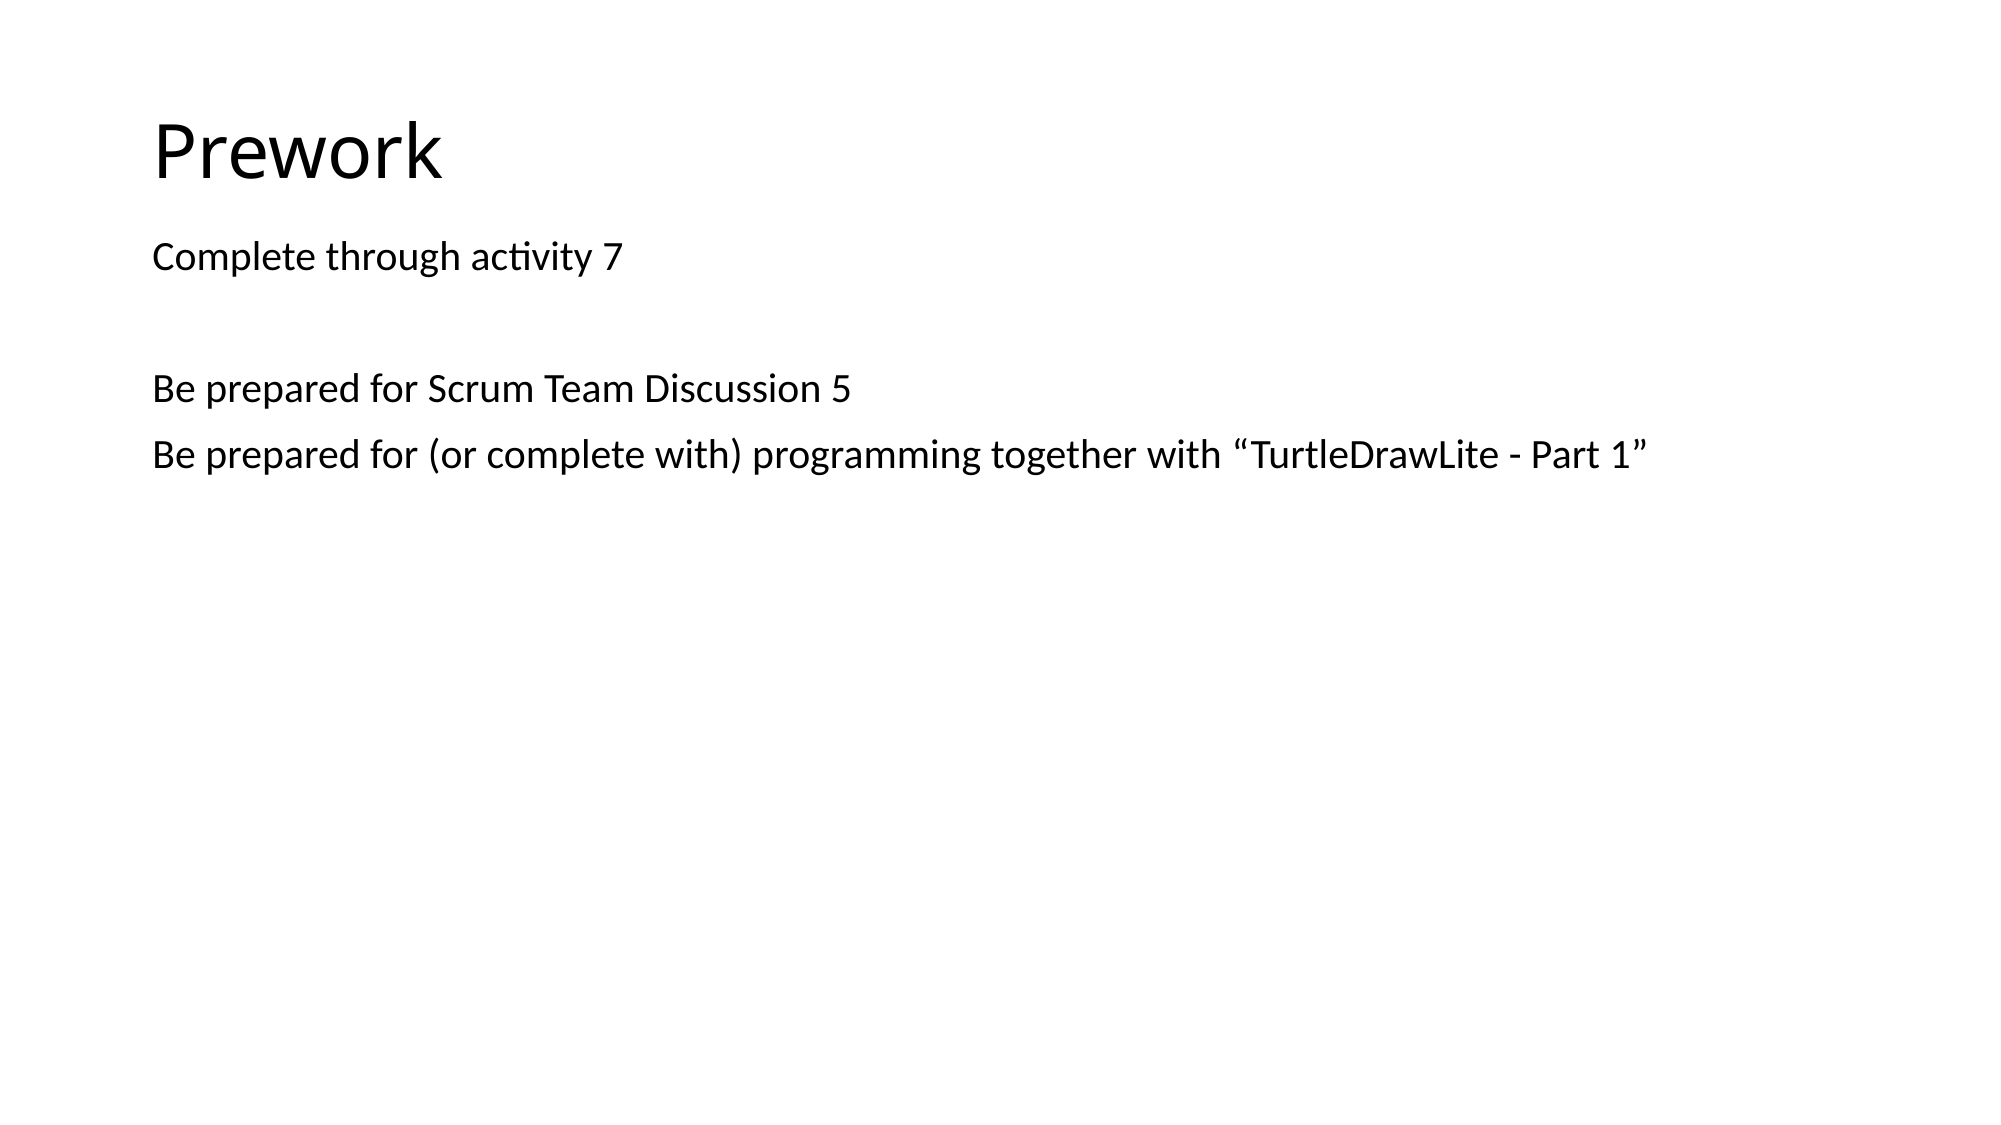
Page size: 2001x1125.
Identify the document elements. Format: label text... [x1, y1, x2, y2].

list Complete through activity 7 Be prepared for Scrum Team Discussion 5 Be prepared for (or complete with) programming together with “TurtleDrawLite - Part 1” [137, 226, 1863, 1032]
title Prework [137, 92, 1863, 215]
